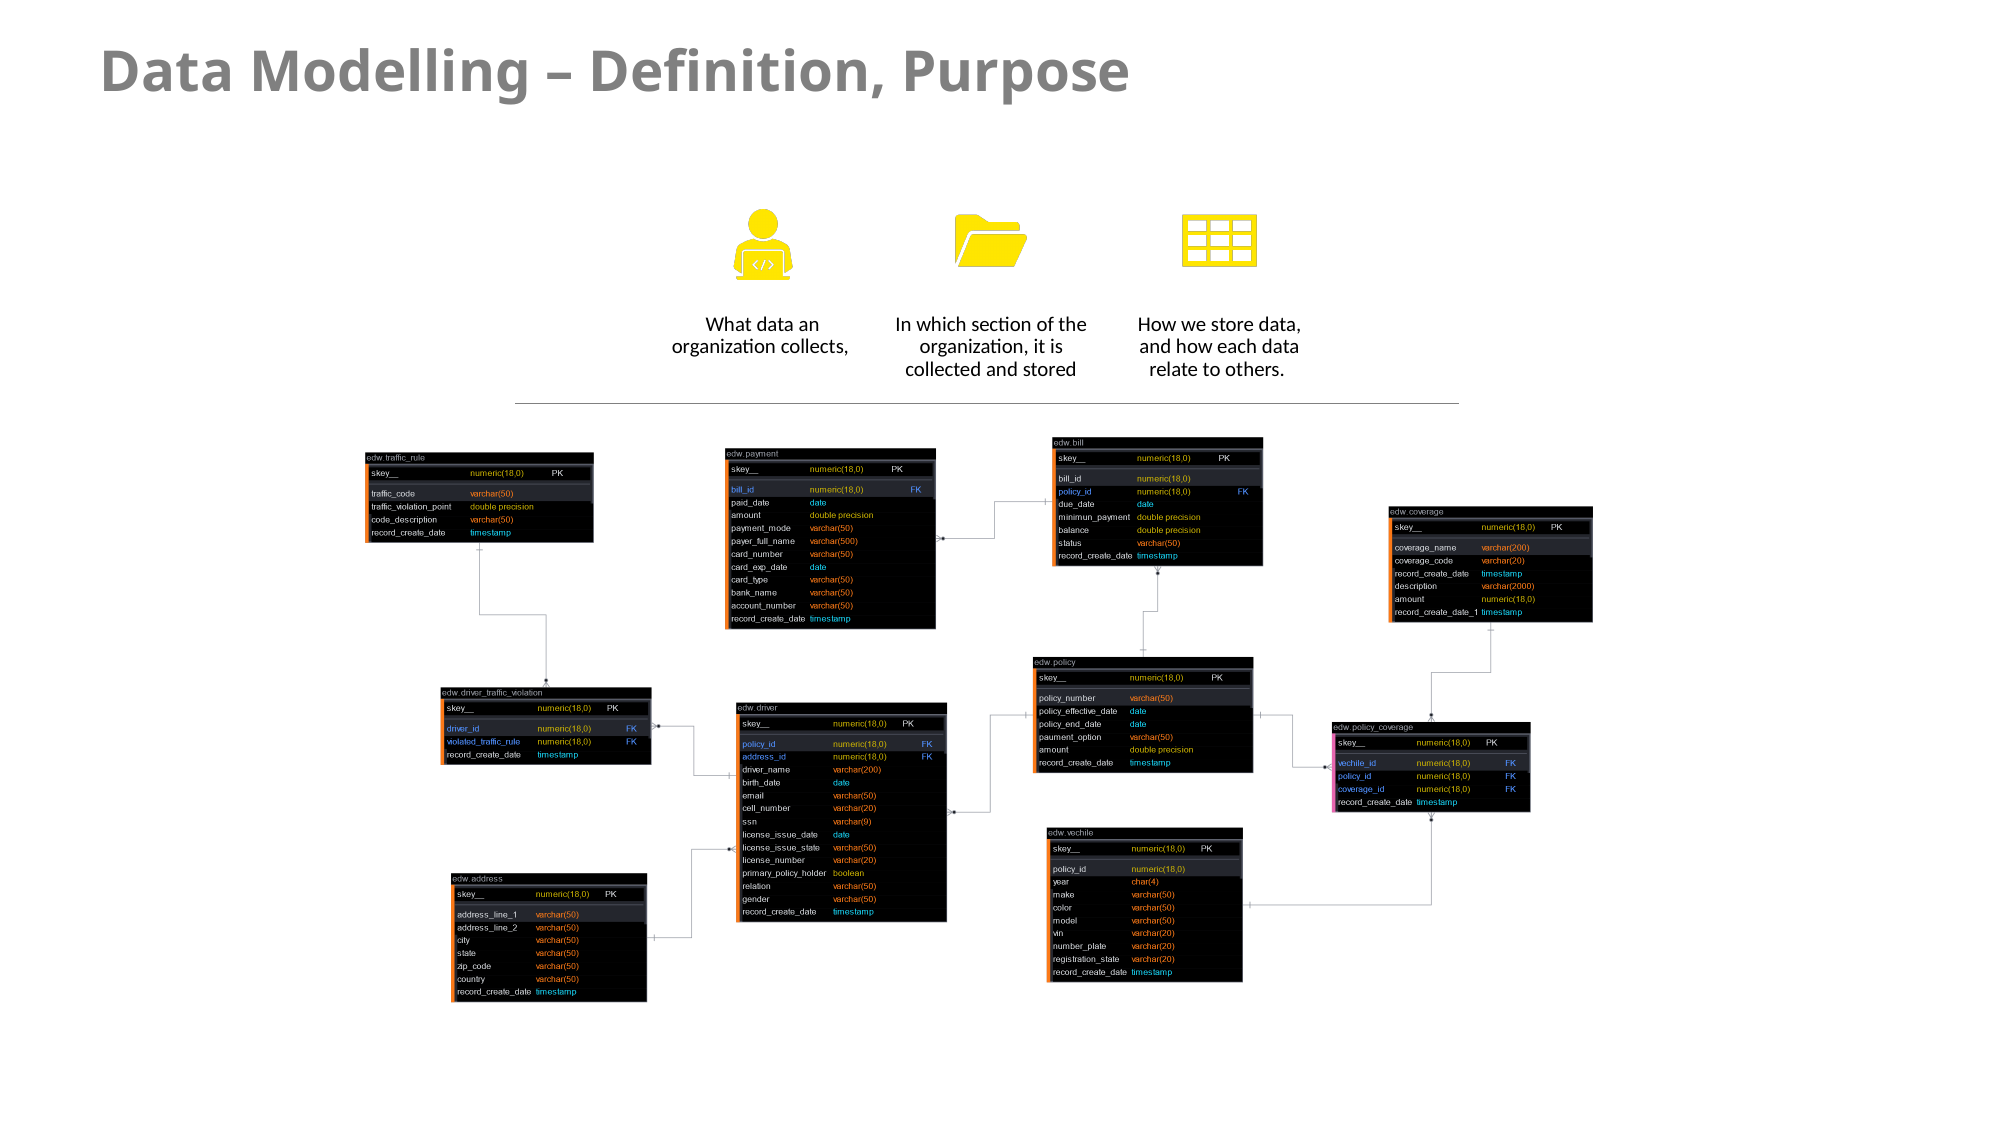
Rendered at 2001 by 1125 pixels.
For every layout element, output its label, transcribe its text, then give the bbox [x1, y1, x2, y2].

picture [364, 436, 1616, 1007]
title Data Modelling – Definition, Purpose [99, 45, 1900, 173]
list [305, 168, 1677, 420]
